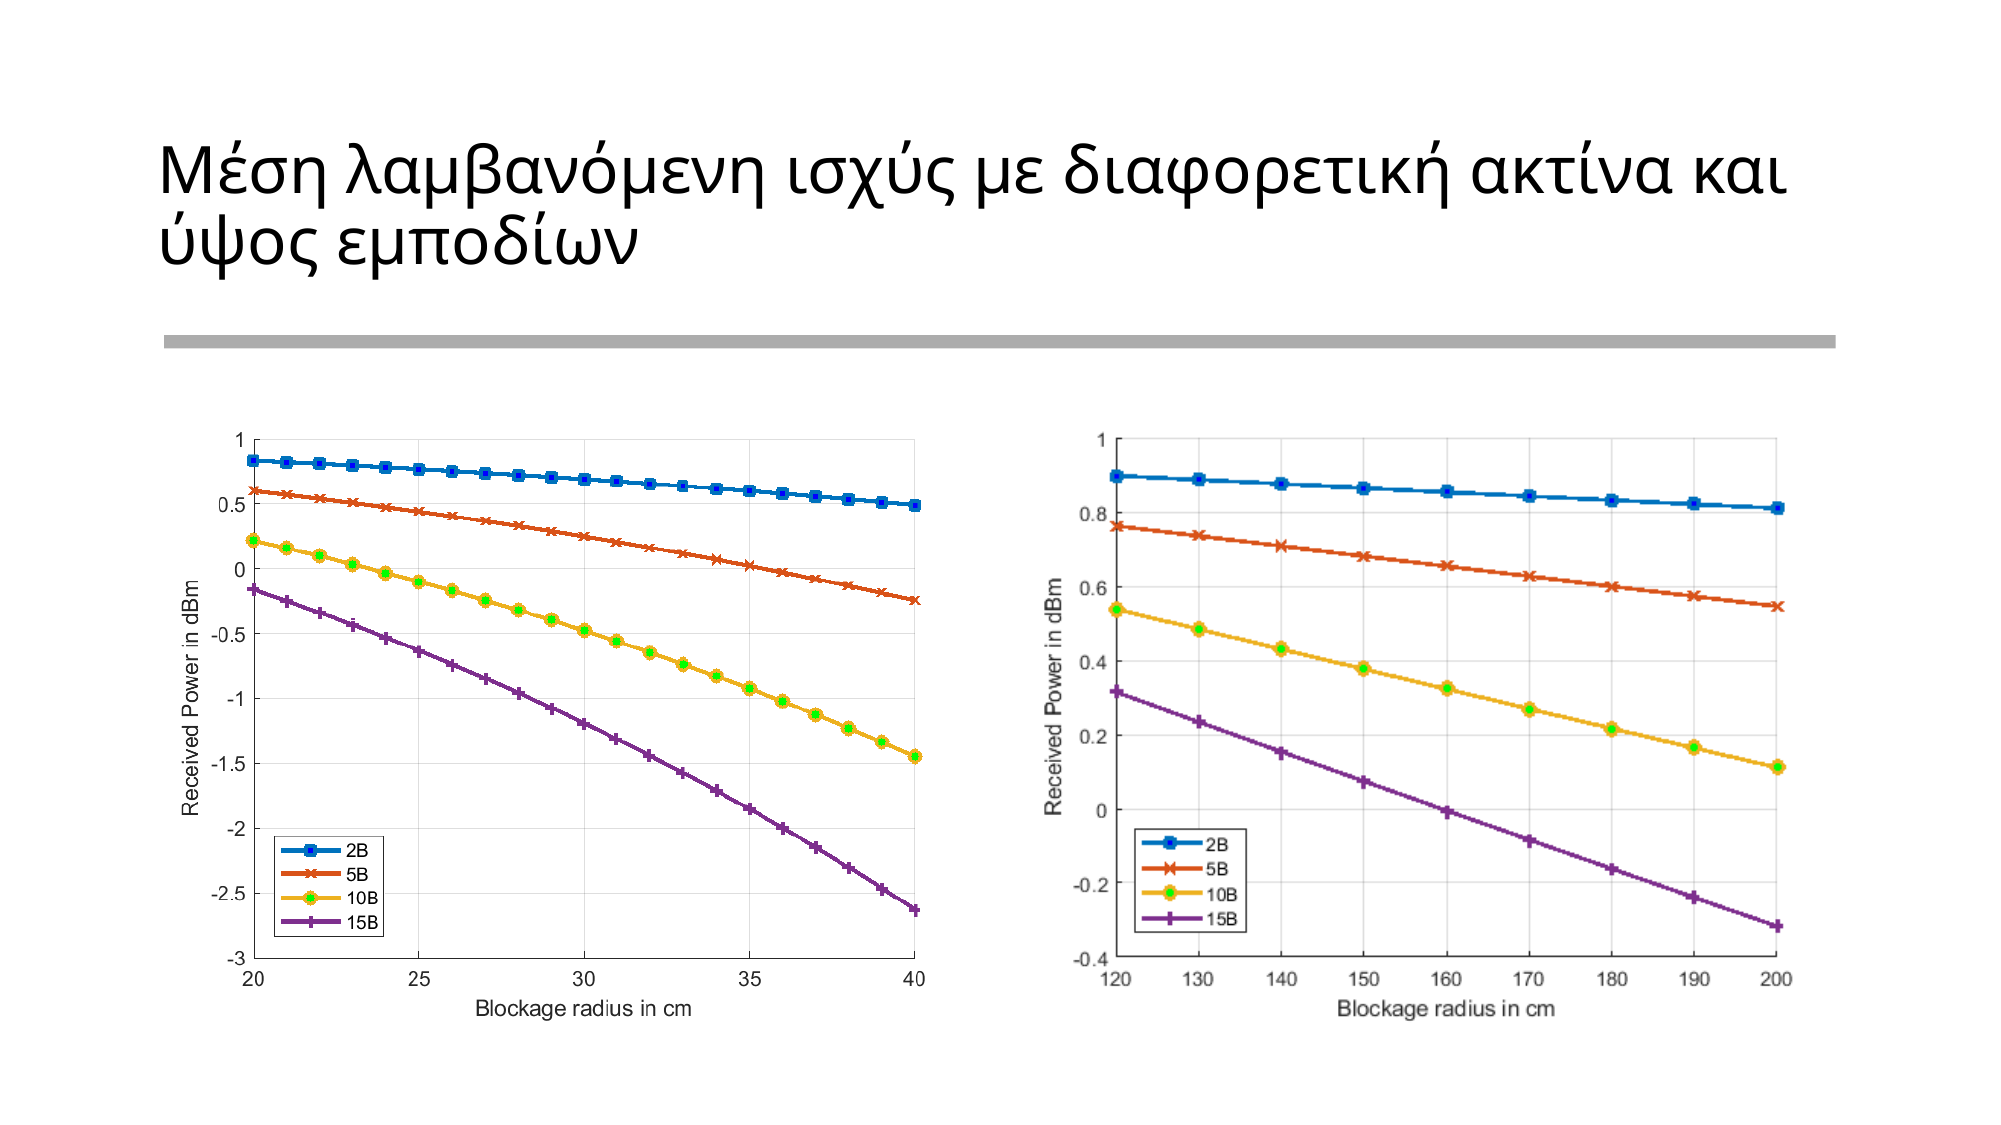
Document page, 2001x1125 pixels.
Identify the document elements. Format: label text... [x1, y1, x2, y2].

title Μέση λαμβανόμενη ισχύς με διαφορετική ακτίνα και ύψος εμποδίων [142, 99, 1858, 317]
picture [1005, 391, 1858, 1028]
text_box [163, 334, 1837, 349]
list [142, 391, 995, 1028]
